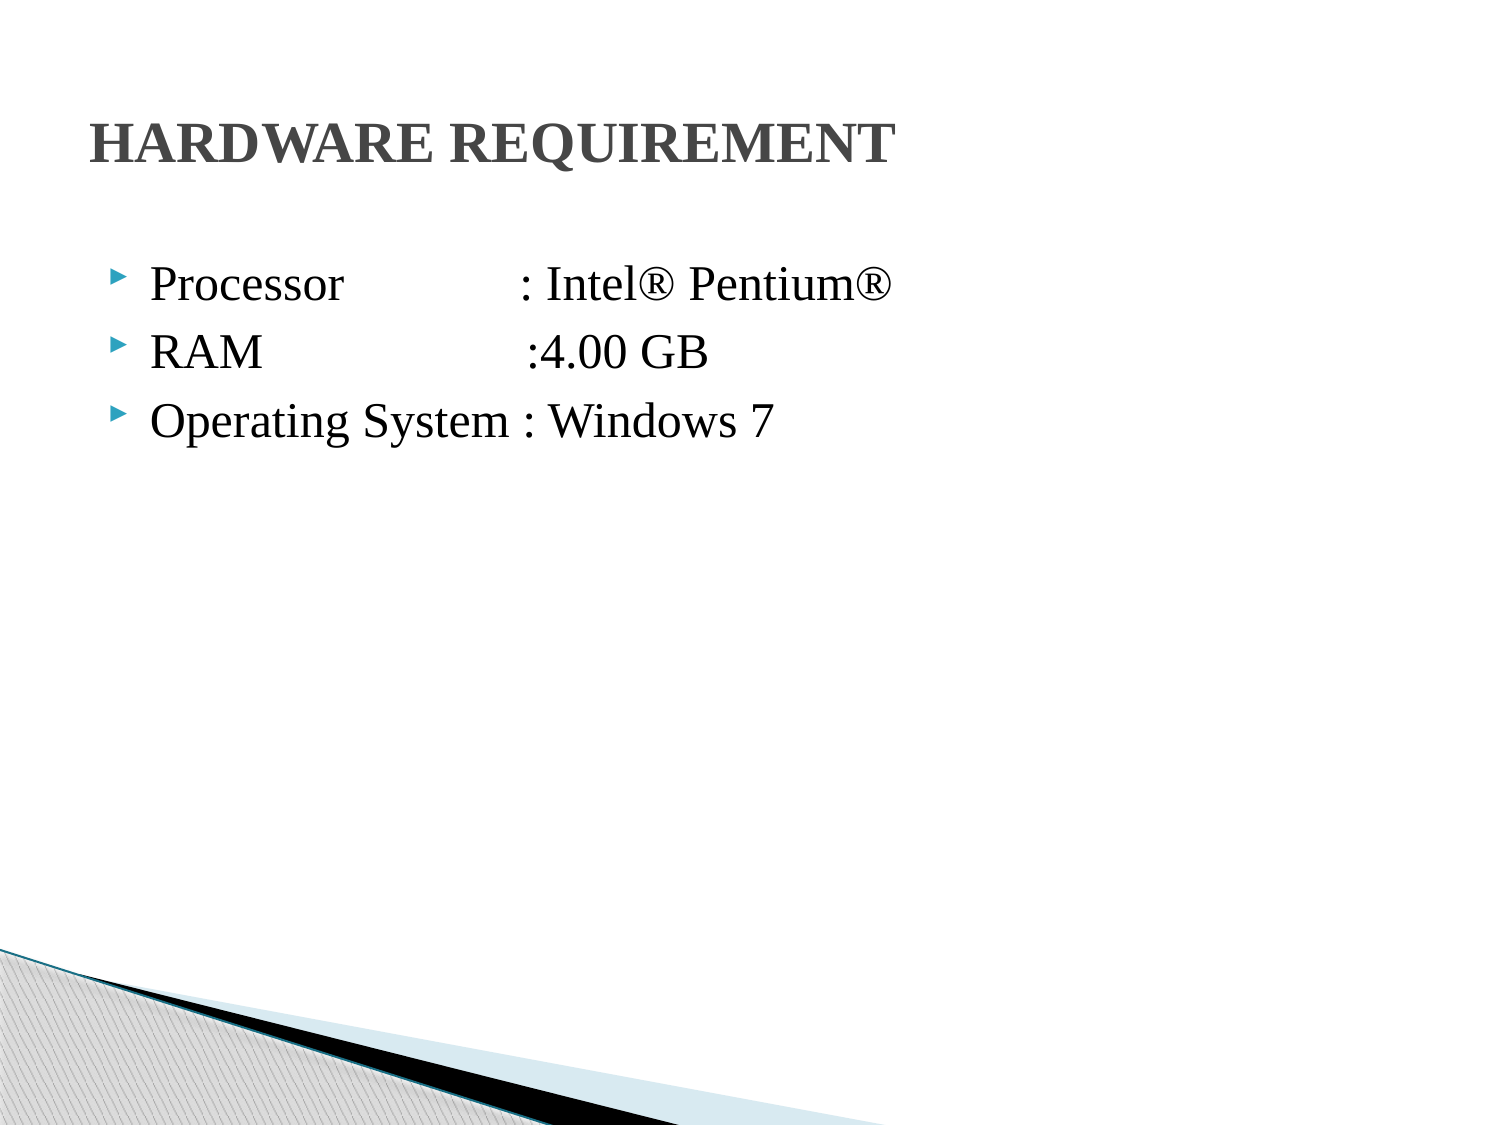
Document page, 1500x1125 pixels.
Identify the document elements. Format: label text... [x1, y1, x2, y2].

list Processor : Intel® Pentium® RAM :4.00 GB Operating System : Windows 7 [75, 243, 1425, 986]
title HARDWARE REQUIREMENT [75, 45, 1425, 233]
